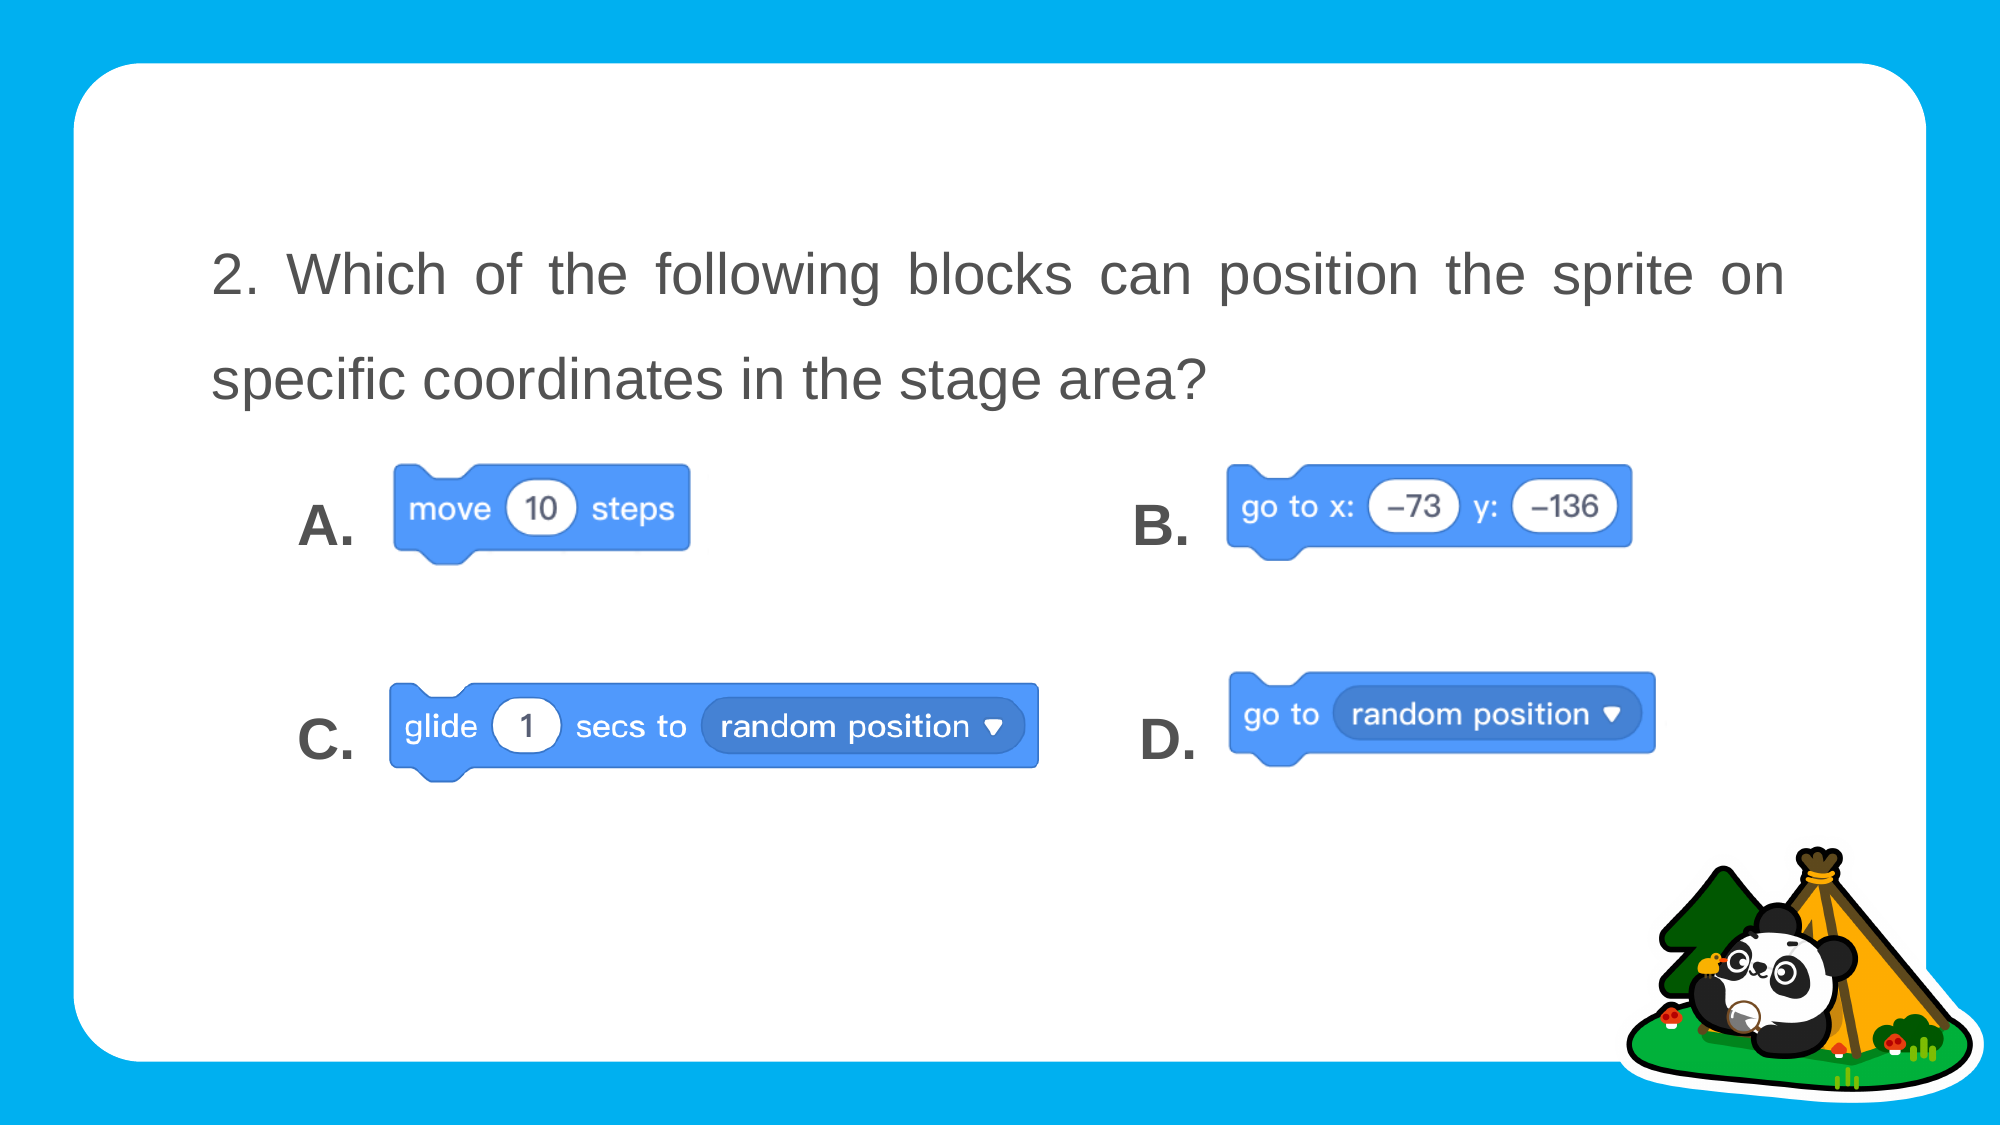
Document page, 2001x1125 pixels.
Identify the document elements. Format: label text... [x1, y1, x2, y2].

text_box 2. Which of the following blocks can position the sprite on specific coordinates in the stage area? [196, 198, 1804, 415]
picture [1615, 835, 1983, 1102]
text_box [282, 444, 1667, 780]
picture [1220, 458, 1644, 566]
picture [1220, 658, 1667, 774]
picture [384, 673, 1049, 785]
picture [384, 449, 709, 575]
